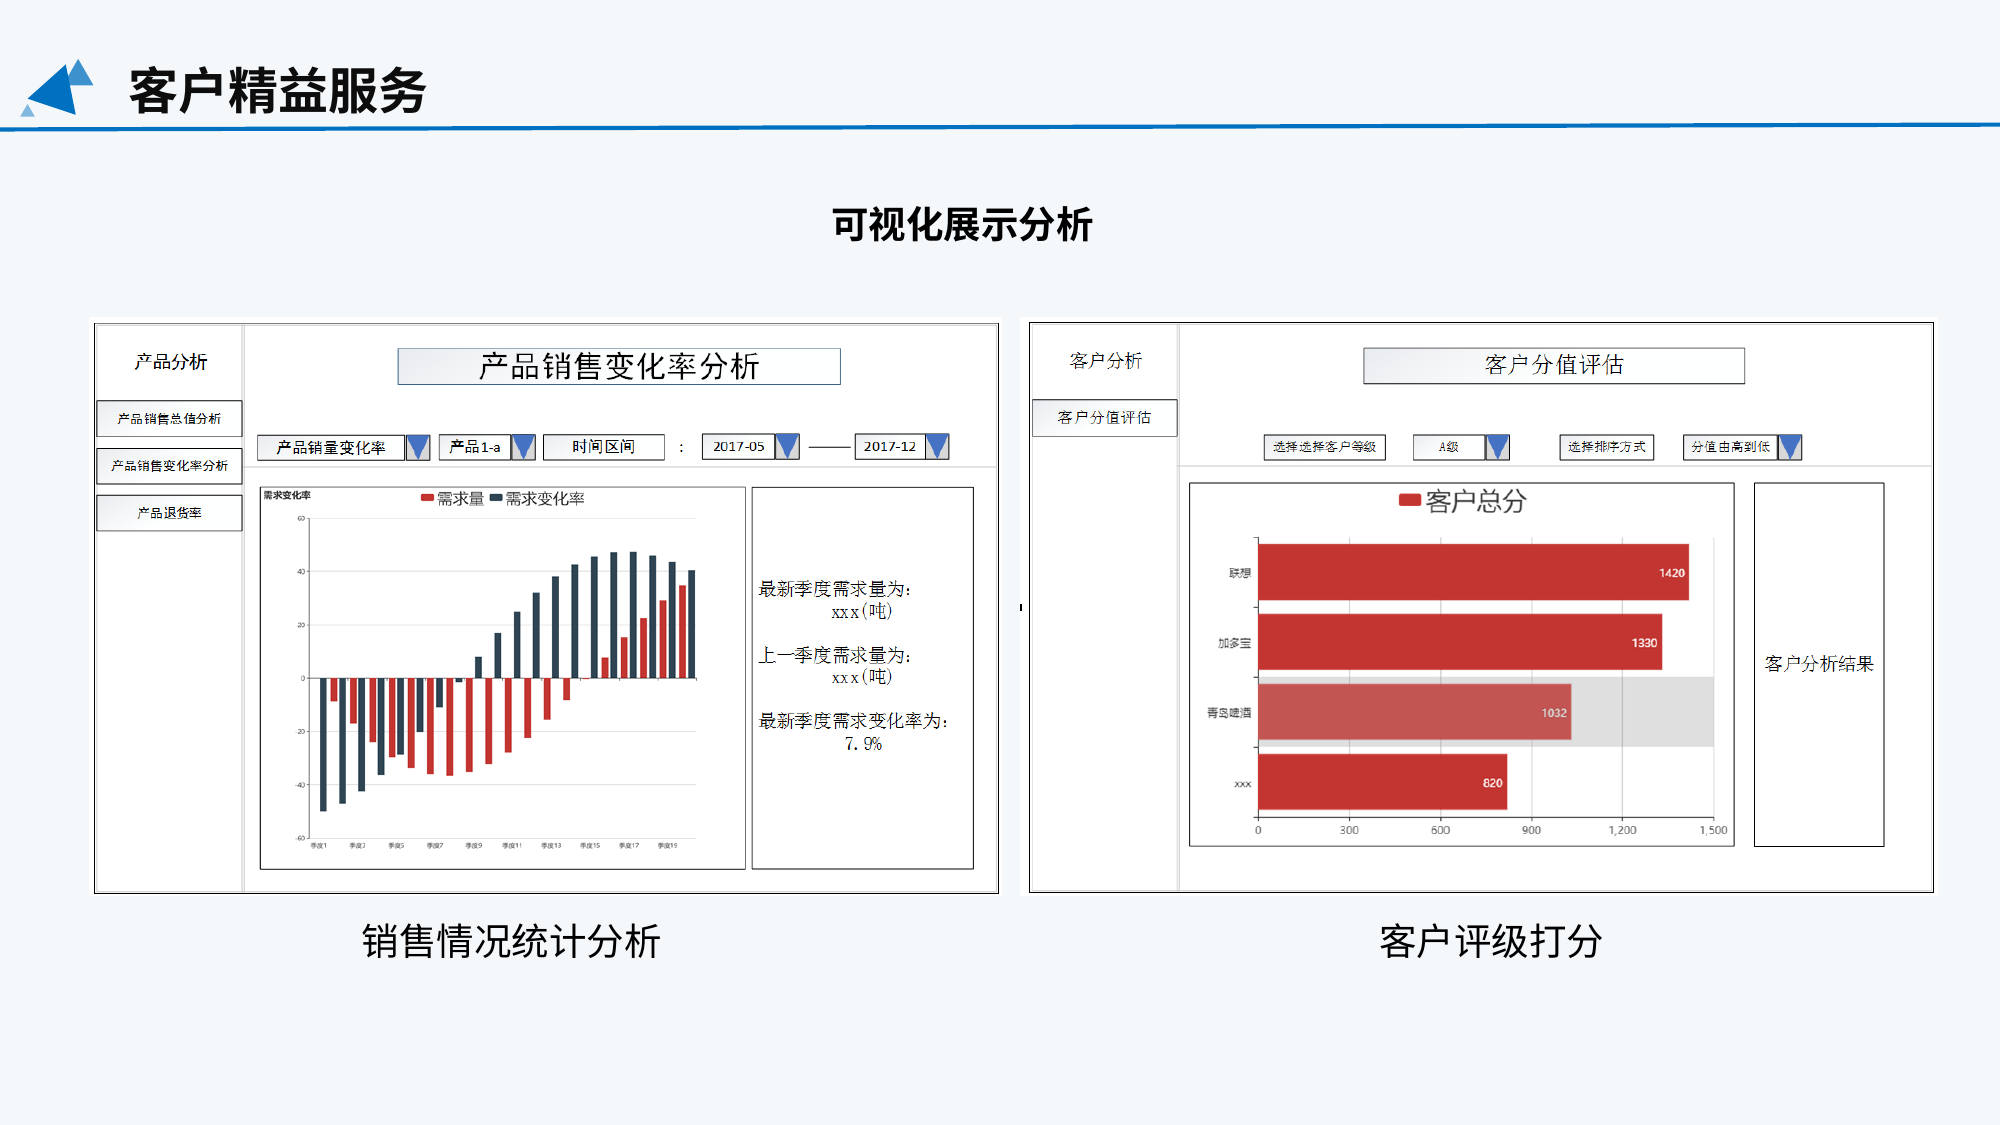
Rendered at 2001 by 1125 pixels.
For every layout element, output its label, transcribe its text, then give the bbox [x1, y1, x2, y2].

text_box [0, 124, 2000, 130]
picture [89, 317, 1002, 896]
text_box 可视化展示分析 [560, 193, 1365, 254]
text_box 销售情况统计分析 [346, 910, 745, 971]
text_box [20, 58, 94, 117]
text_box 客户精益服务 [114, 52, 894, 124]
text_box 客户评级打分 [1364, 910, 1630, 971]
picture [1020, 317, 1938, 896]
